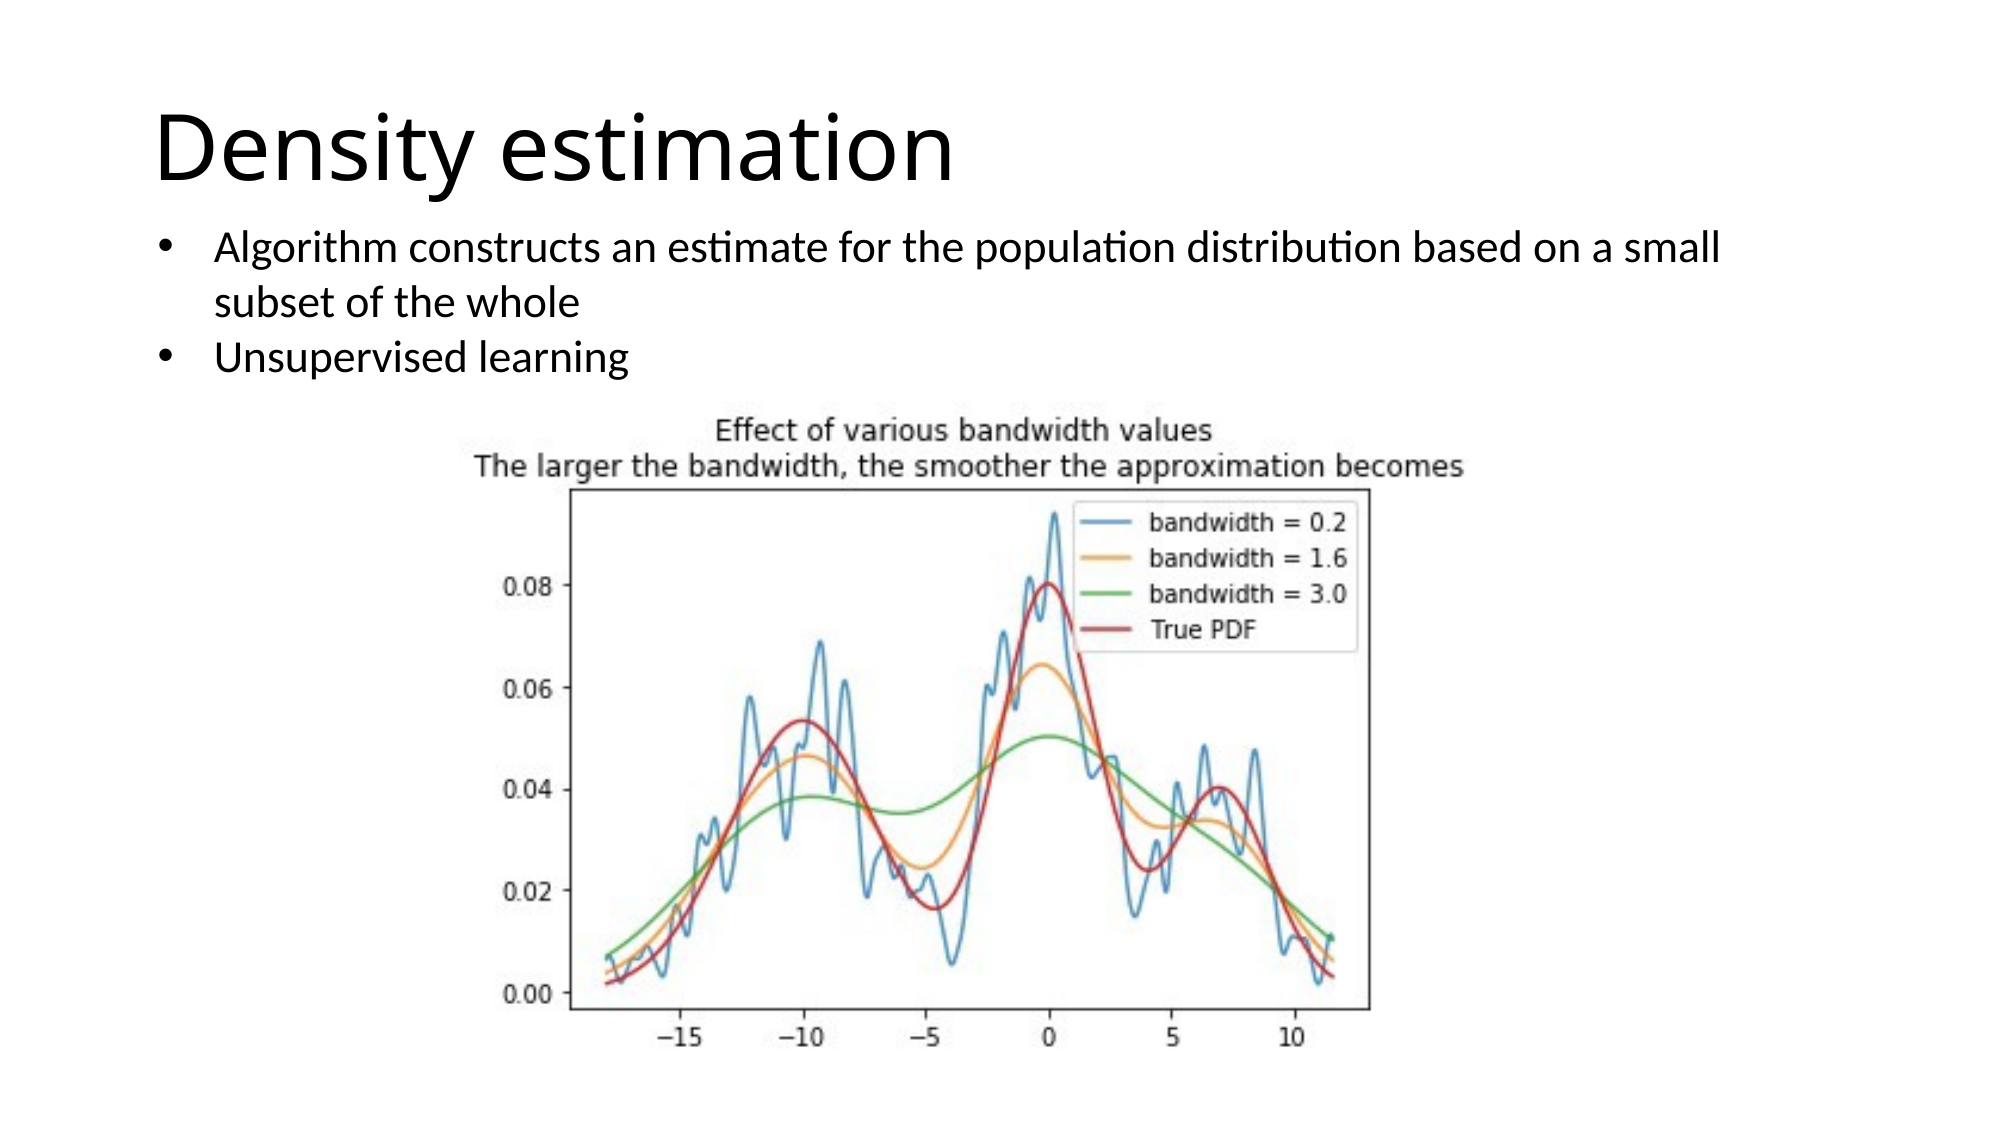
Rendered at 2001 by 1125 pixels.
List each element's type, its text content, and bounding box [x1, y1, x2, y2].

picture [458, 401, 1481, 1066]
text_box Algorithm constructs an estimate for the population distribution based on a small subset of the whole Unsupervised learning [142, 209, 1863, 390]
title Density estimation [137, 59, 1863, 243]
